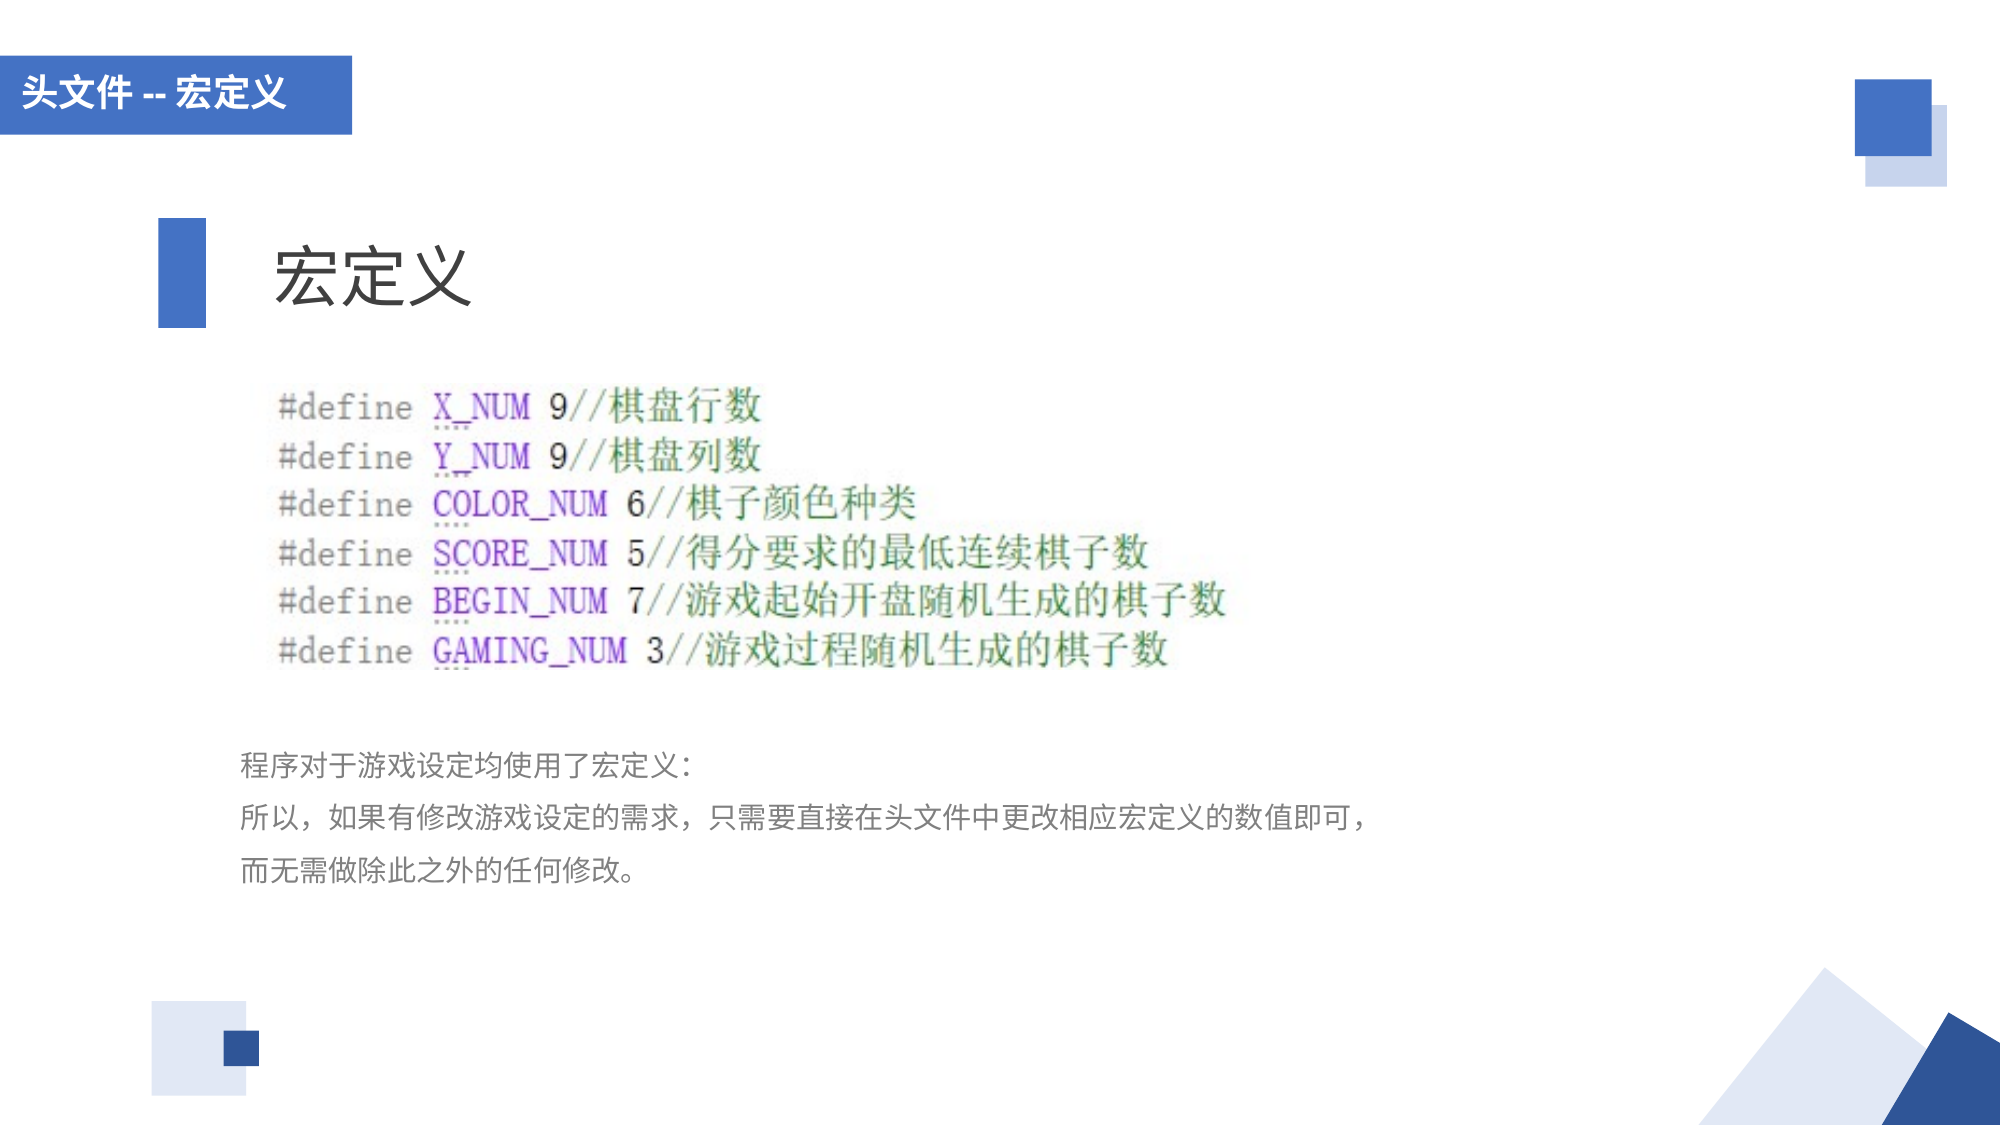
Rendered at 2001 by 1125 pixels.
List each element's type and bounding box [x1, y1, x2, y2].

text_box [151, 79, 2000, 1125]
picture [250, 383, 1330, 670]
text_box [0, 55, 353, 135]
